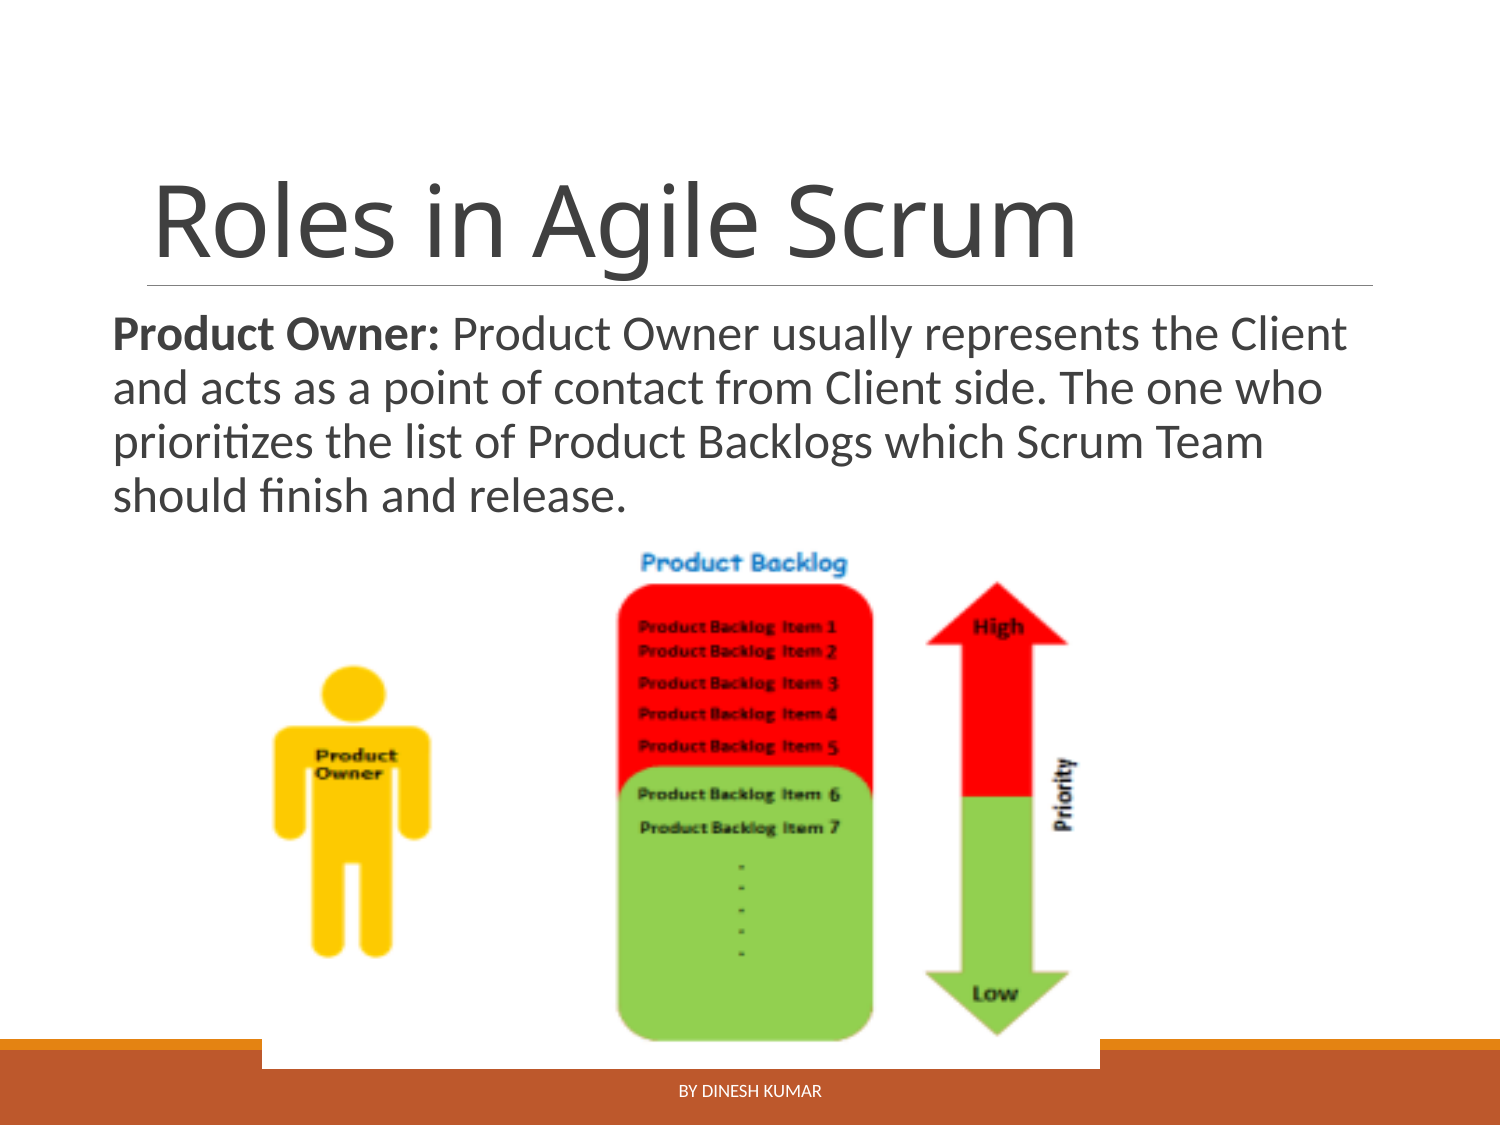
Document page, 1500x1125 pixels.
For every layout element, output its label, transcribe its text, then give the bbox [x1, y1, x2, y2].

footer By Dinesh Kumar [453, 1078, 1047, 1120]
picture [261, 542, 1101, 1069]
list Product Owner: Product Owner usually represents the Client and acts as a point of contact from Client side. The one who prioritizes the list of Product Backlogs which Scrum Team should finish and release. [112, 299, 1388, 1000]
title Roles in Agile Scrum [135, 47, 1373, 285]
